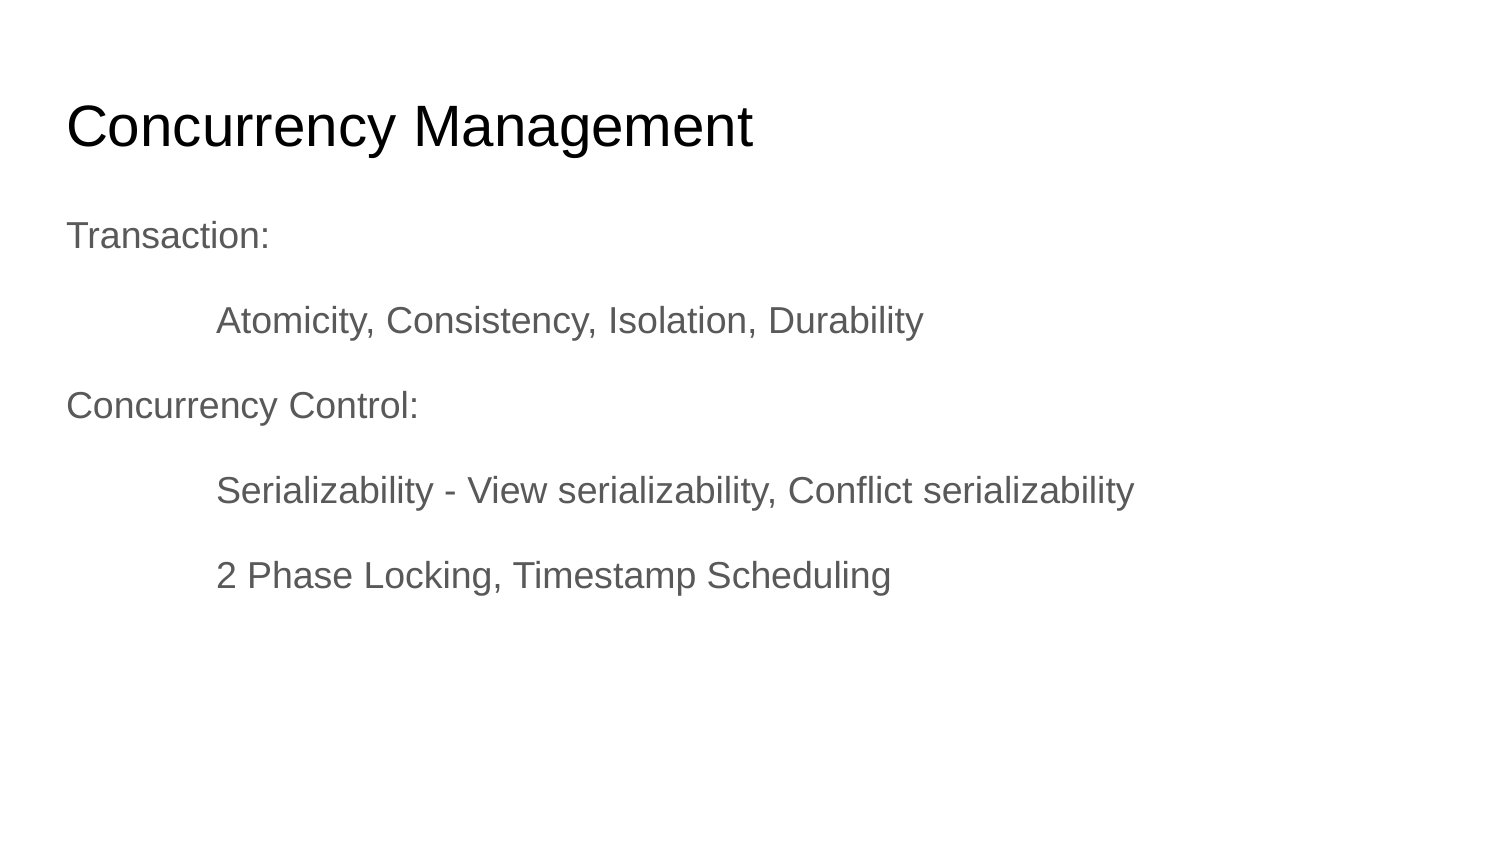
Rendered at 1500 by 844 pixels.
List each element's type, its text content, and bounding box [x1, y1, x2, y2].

list Transaction: Atomicity, Consistency, Isolation, Durability Concurrency Control: Serializability - View serializability, Conflict serializability 2 Phase Locking, Timestamp Scheduling [51, 189, 1449, 750]
title Concurrency Management [51, 72, 1449, 167]
